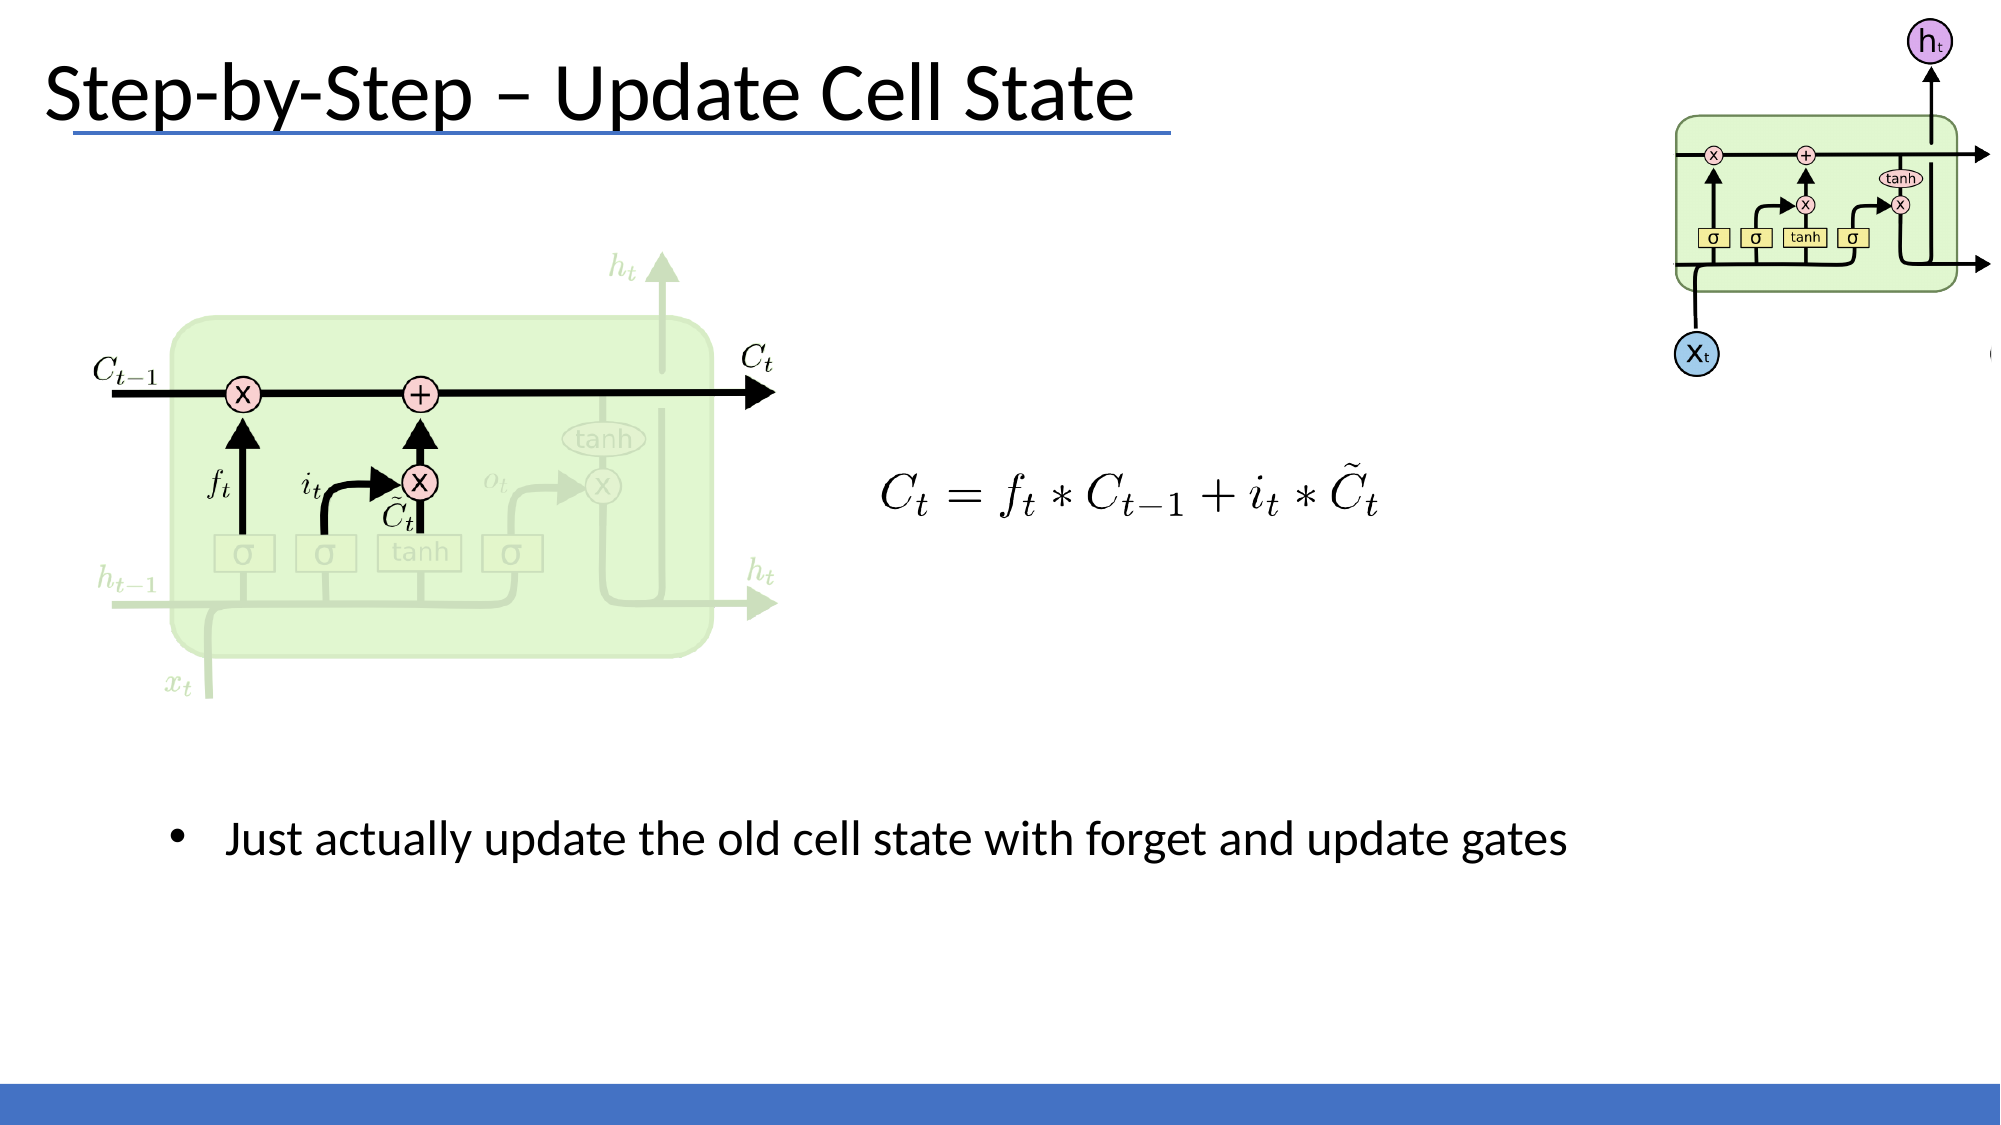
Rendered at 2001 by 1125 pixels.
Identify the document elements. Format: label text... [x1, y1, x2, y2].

text_box Just actually update the old cell state with forget and update gates [154, 797, 1752, 873]
picture [74, 239, 1575, 704]
picture [1672, 18, 1992, 377]
text_box Step-by-Step – Update Cell State [29, 29, 1465, 145]
text_box [0, 1083, 2000, 1125]
